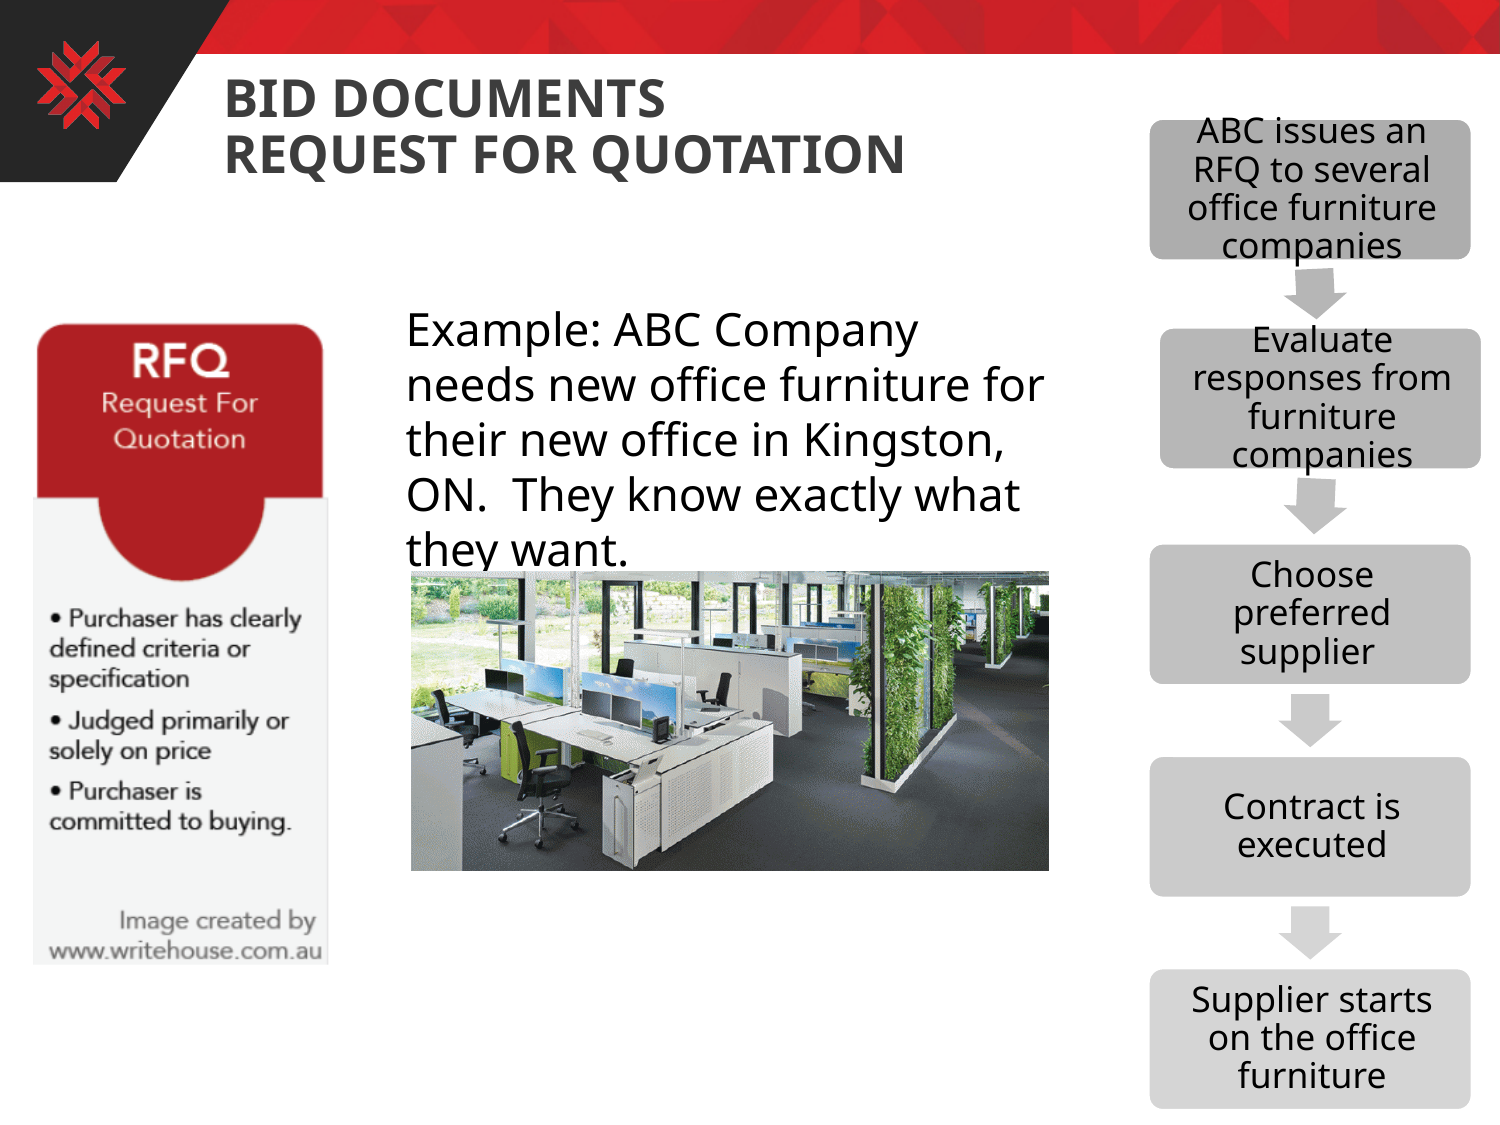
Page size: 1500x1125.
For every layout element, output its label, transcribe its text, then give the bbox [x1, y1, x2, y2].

picture [37, 41, 132, 129]
text_box Example: ABC Company needs new office furniture for their new office in Kingston, ON. They know exactly what they want. [390, 293, 1069, 584]
picture [33, 314, 344, 979]
title Bid documents request for quotation [208, 64, 1497, 193]
picture [197, 0, 1500, 54]
picture [411, 571, 1049, 871]
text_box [1116, 118, 1500, 1111]
